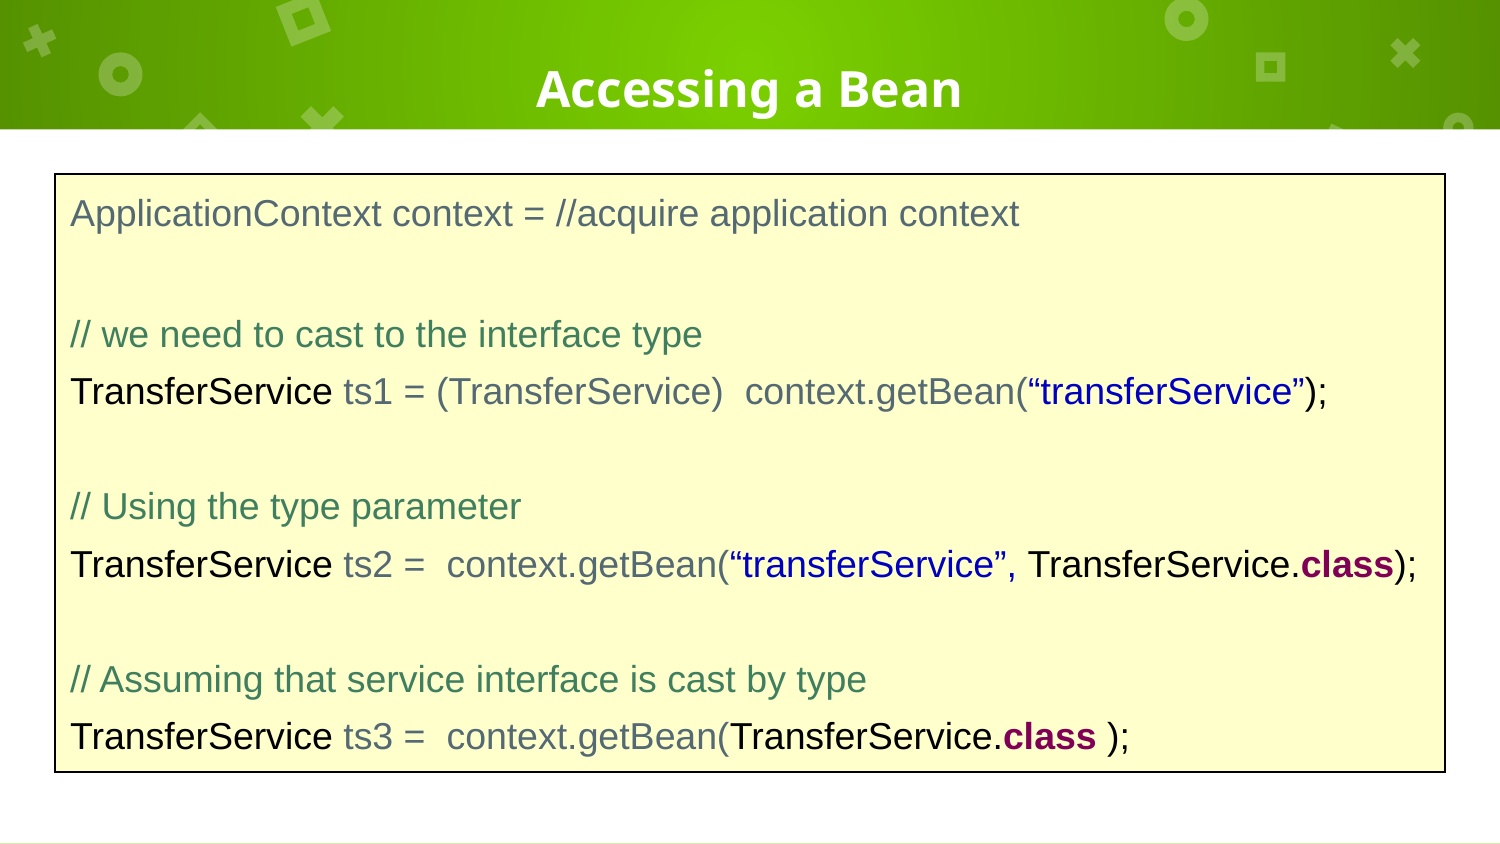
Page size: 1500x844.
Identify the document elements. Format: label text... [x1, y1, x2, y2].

title Accessing a Bean [142, 0, 1358, 174]
text_box ApplicationContext context = //acquire application context // we need to cast to the interface type TransferService ts1 = (TransferService) context.getBean(“transferService”); // Using the type parameter TransferService ts2 = context.getBean(“transferService”, TransferService.class); // Assuming that service interface is cast by type TransferService ts3 = context.getBean(TransferService.class ); [55, 174, 1445, 773]
